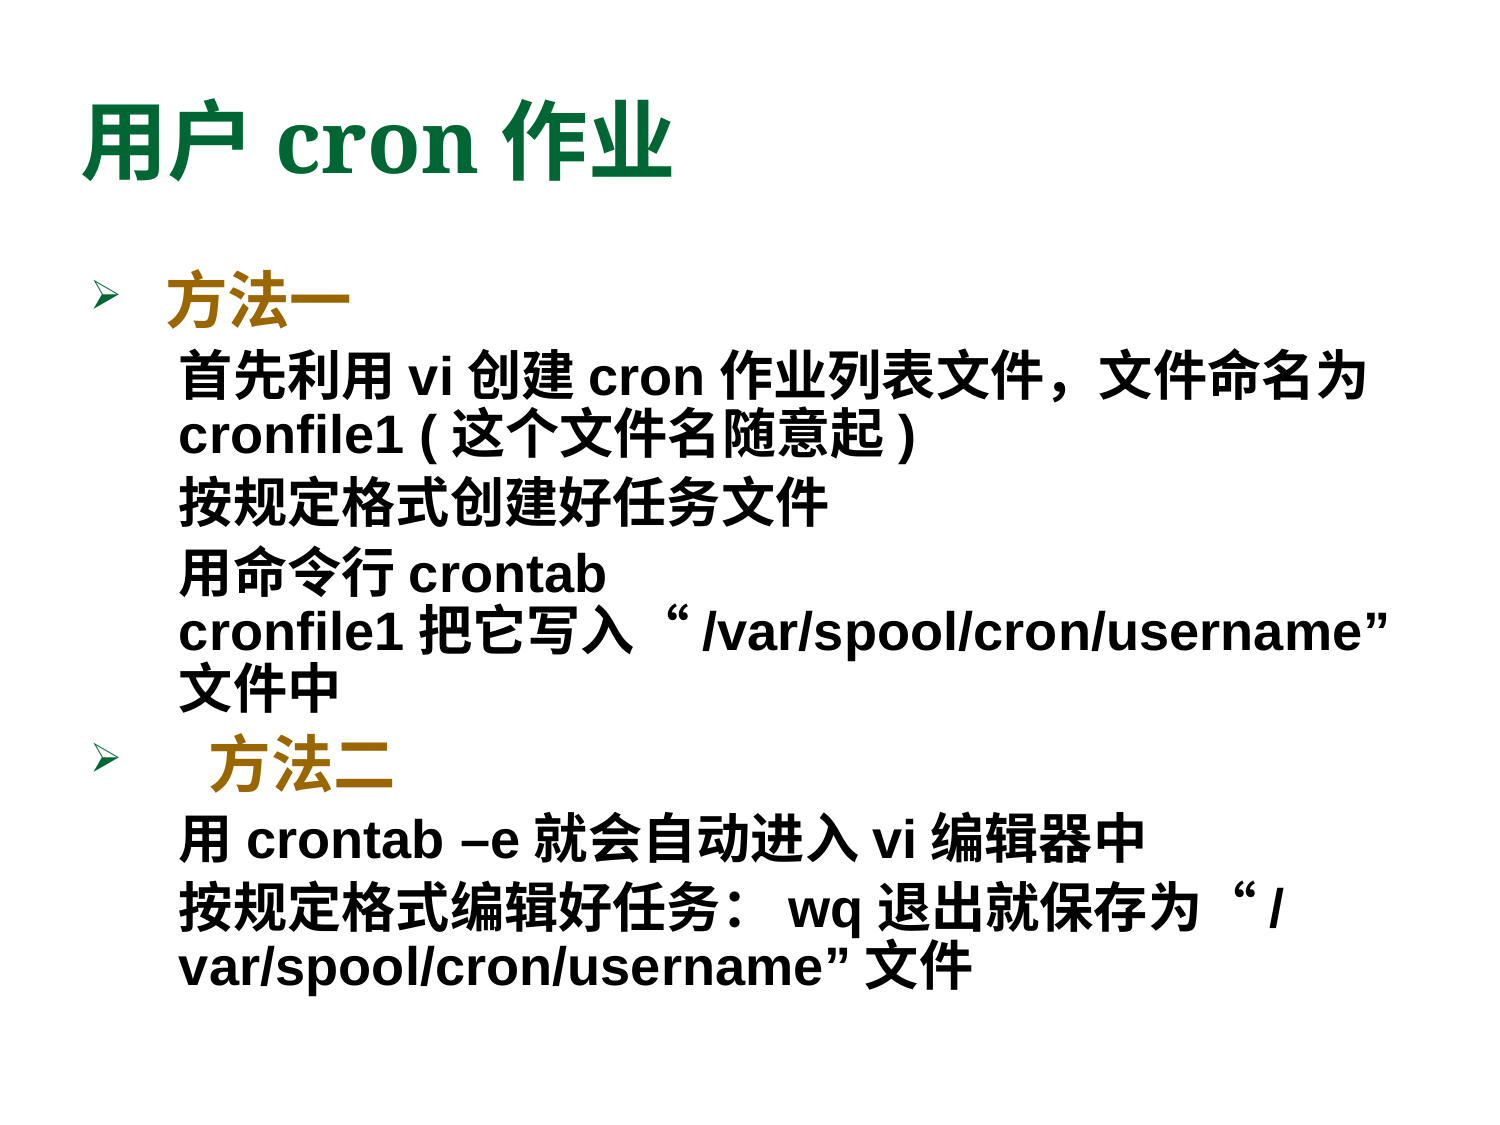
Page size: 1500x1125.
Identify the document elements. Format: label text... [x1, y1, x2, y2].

list 方法一 首先利用vi创建cron作业列表文件，文件命名为cronfile1 (这个文件名随意起) 按规定格式创建好任务文件 用命令行crontab cronfile1把它写入“/var/spool/cron/username”文件中 方法二 用crontab –e就会自动进入vi编辑器中 按规定格式编辑好任务：wq退出就保存为“/var/spool/cron/username”文件 [75, 262, 1425, 1006]
title 用户cron作业 [64, 78, 1415, 210]
